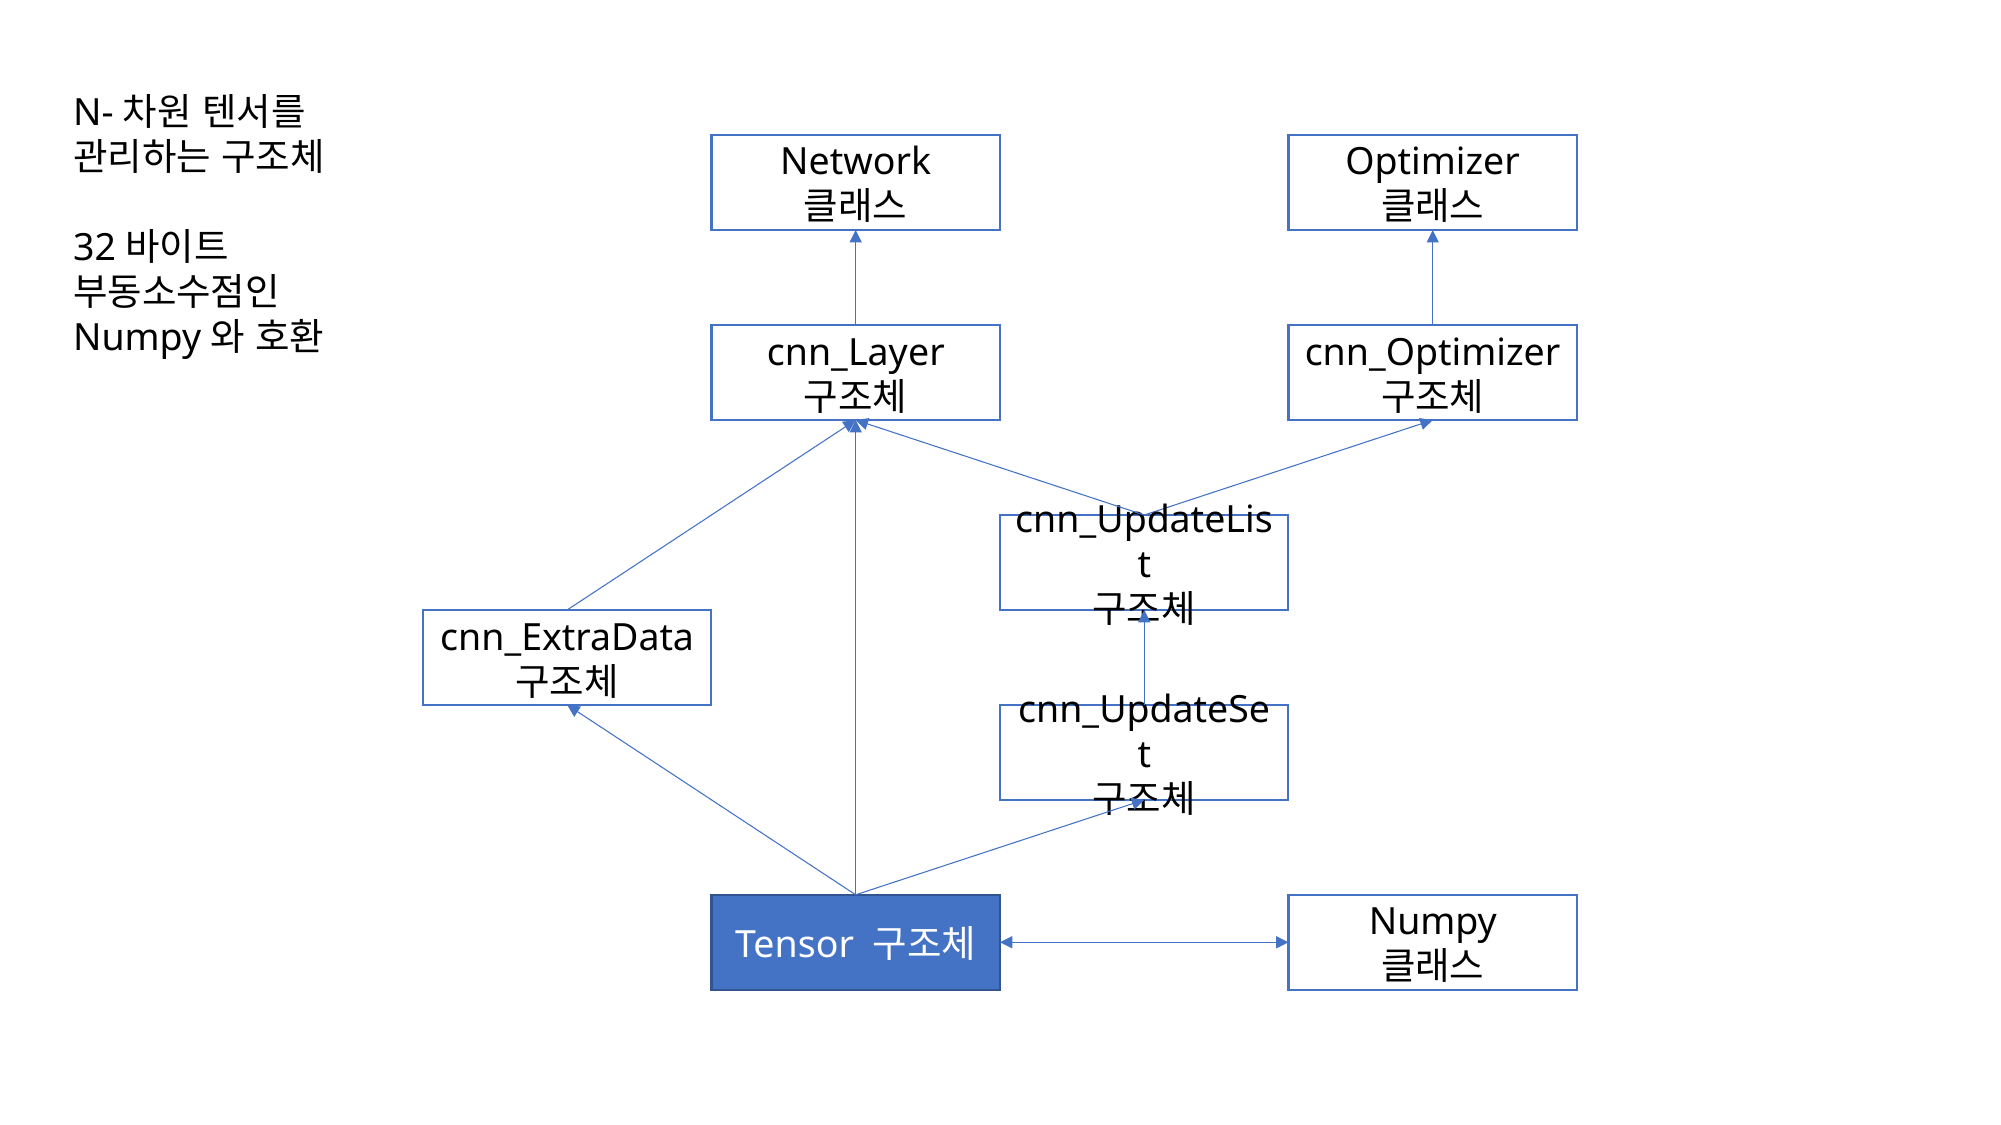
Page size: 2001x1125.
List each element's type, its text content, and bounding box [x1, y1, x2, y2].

text_box N-차원 텐서를 관리하는 구조체 32바이트 부동소수점인 Numpy와 호환 [58, 80, 373, 365]
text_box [422, 135, 1577, 990]
